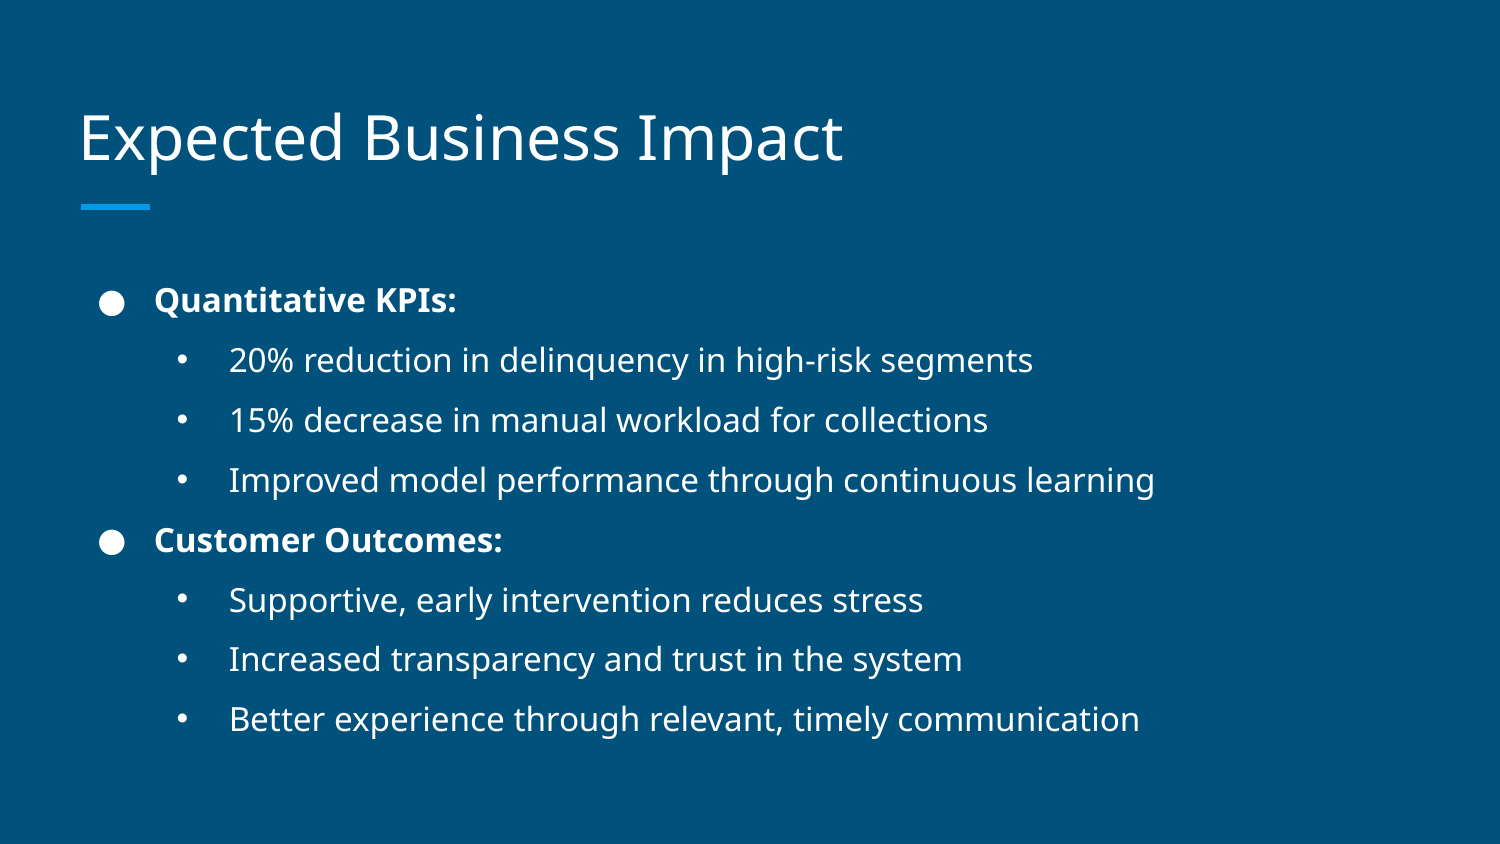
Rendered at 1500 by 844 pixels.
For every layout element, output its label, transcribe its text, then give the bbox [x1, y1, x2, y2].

list Quantitative KPIs: 20% reduction in delinquency in high-risk segments 15% decrease in manual workload for collections Improved model performance through continuous learning Customer Outcomes: Supportive, early intervention reduces stress Increased transparency and trust in the system Better experience through relevant, timely communication [63, 244, 1437, 750]
title Expected Business Impact [63, 75, 1437, 188]
